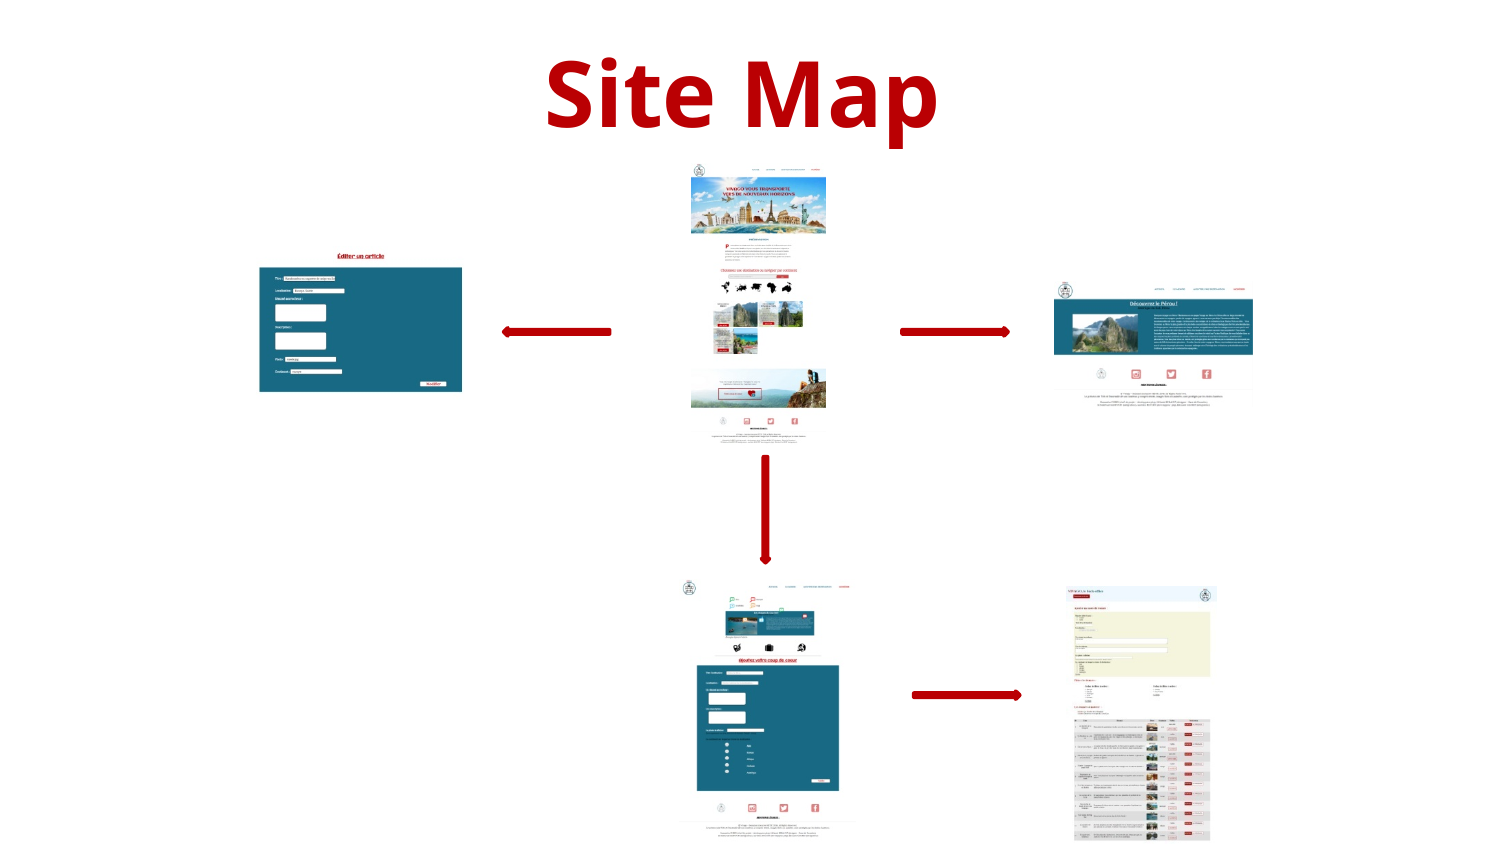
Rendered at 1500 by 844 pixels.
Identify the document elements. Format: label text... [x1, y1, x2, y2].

picture [1066, 585, 1217, 844]
text_box [911, 689, 1022, 701]
text_box [501, 326, 612, 338]
picture [691, 163, 826, 449]
text_box [900, 326, 1010, 338]
picture [679, 579, 856, 844]
picture [1054, 280, 1253, 407]
title Site Map [105, 0, 1381, 181]
text_box [759, 457, 772, 565]
picture [234, 245, 488, 405]
